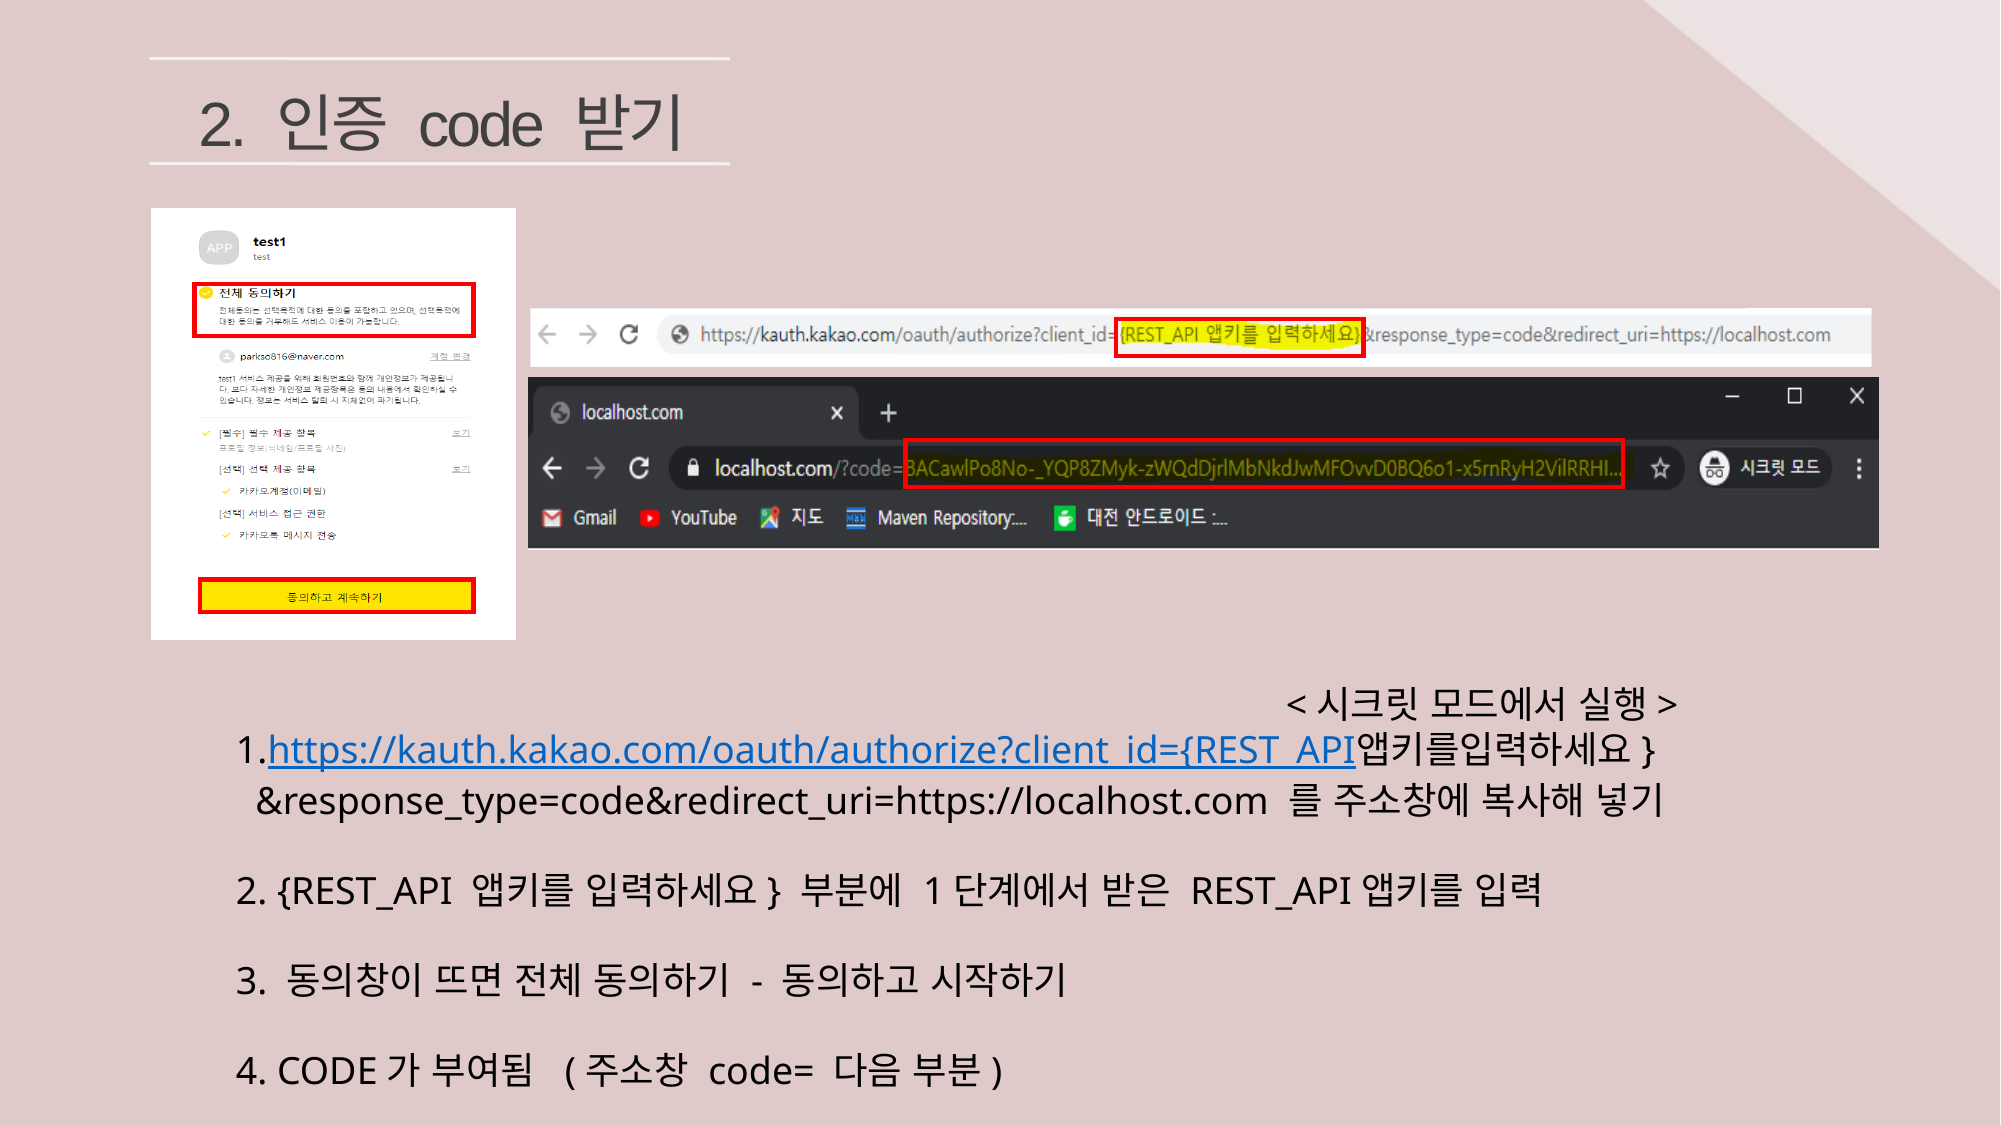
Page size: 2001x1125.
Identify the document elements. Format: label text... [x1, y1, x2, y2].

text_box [528, 377, 1879, 550]
picture [0, 0, 2001, 1125]
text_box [151, 208, 516, 640]
text_box <시크릿 모드에서 실행> 1.https://kauth.kakao.com/oauth/authorize?client_id={REST_API앱키를입력하세요} &response_type=code&redirect_uri=https://localhost.com 를 주소창에 복사해 넣기 2. {REST_API 앱키를 입력하세요} 부분에 1단계에서 받은 REST_API앱키를 입력 3. 동의창이 뜨면 전체 동의하기 - 동의하고 시작하기 4. CODE가 부여됨 (주소창 code= 다음 부분) [221, 673, 1811, 1125]
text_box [94, 39, 731, 168]
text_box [530, 308, 1872, 366]
